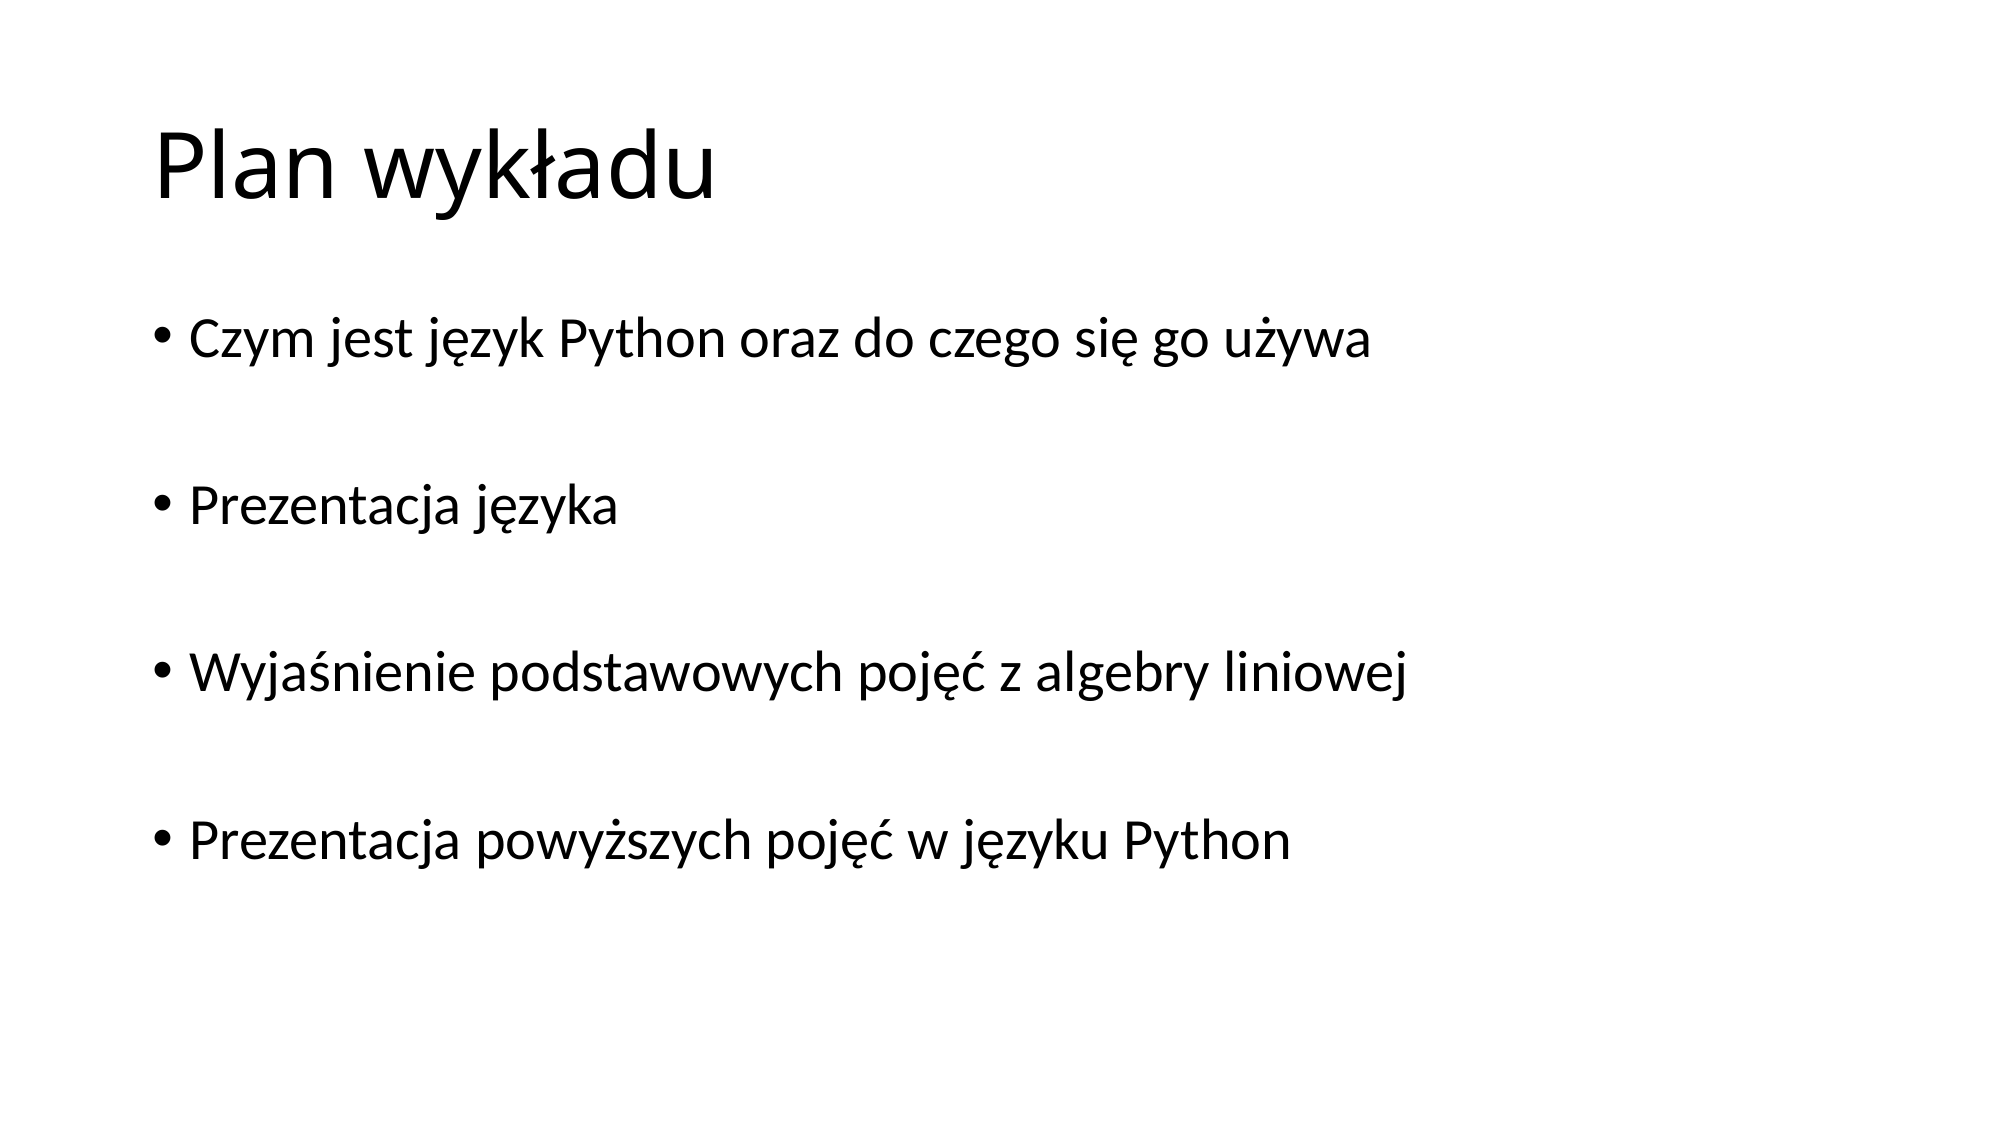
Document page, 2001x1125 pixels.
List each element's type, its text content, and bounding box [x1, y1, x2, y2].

title Plan wykładu [137, 59, 1863, 278]
list Czym jest język Python oraz do czego się go używa Prezentacja języka Wyjaśnienie podstawowych pojęć z algebry liniowej Prezentacja powyższych pojęć w języku Python [137, 299, 1863, 1014]
